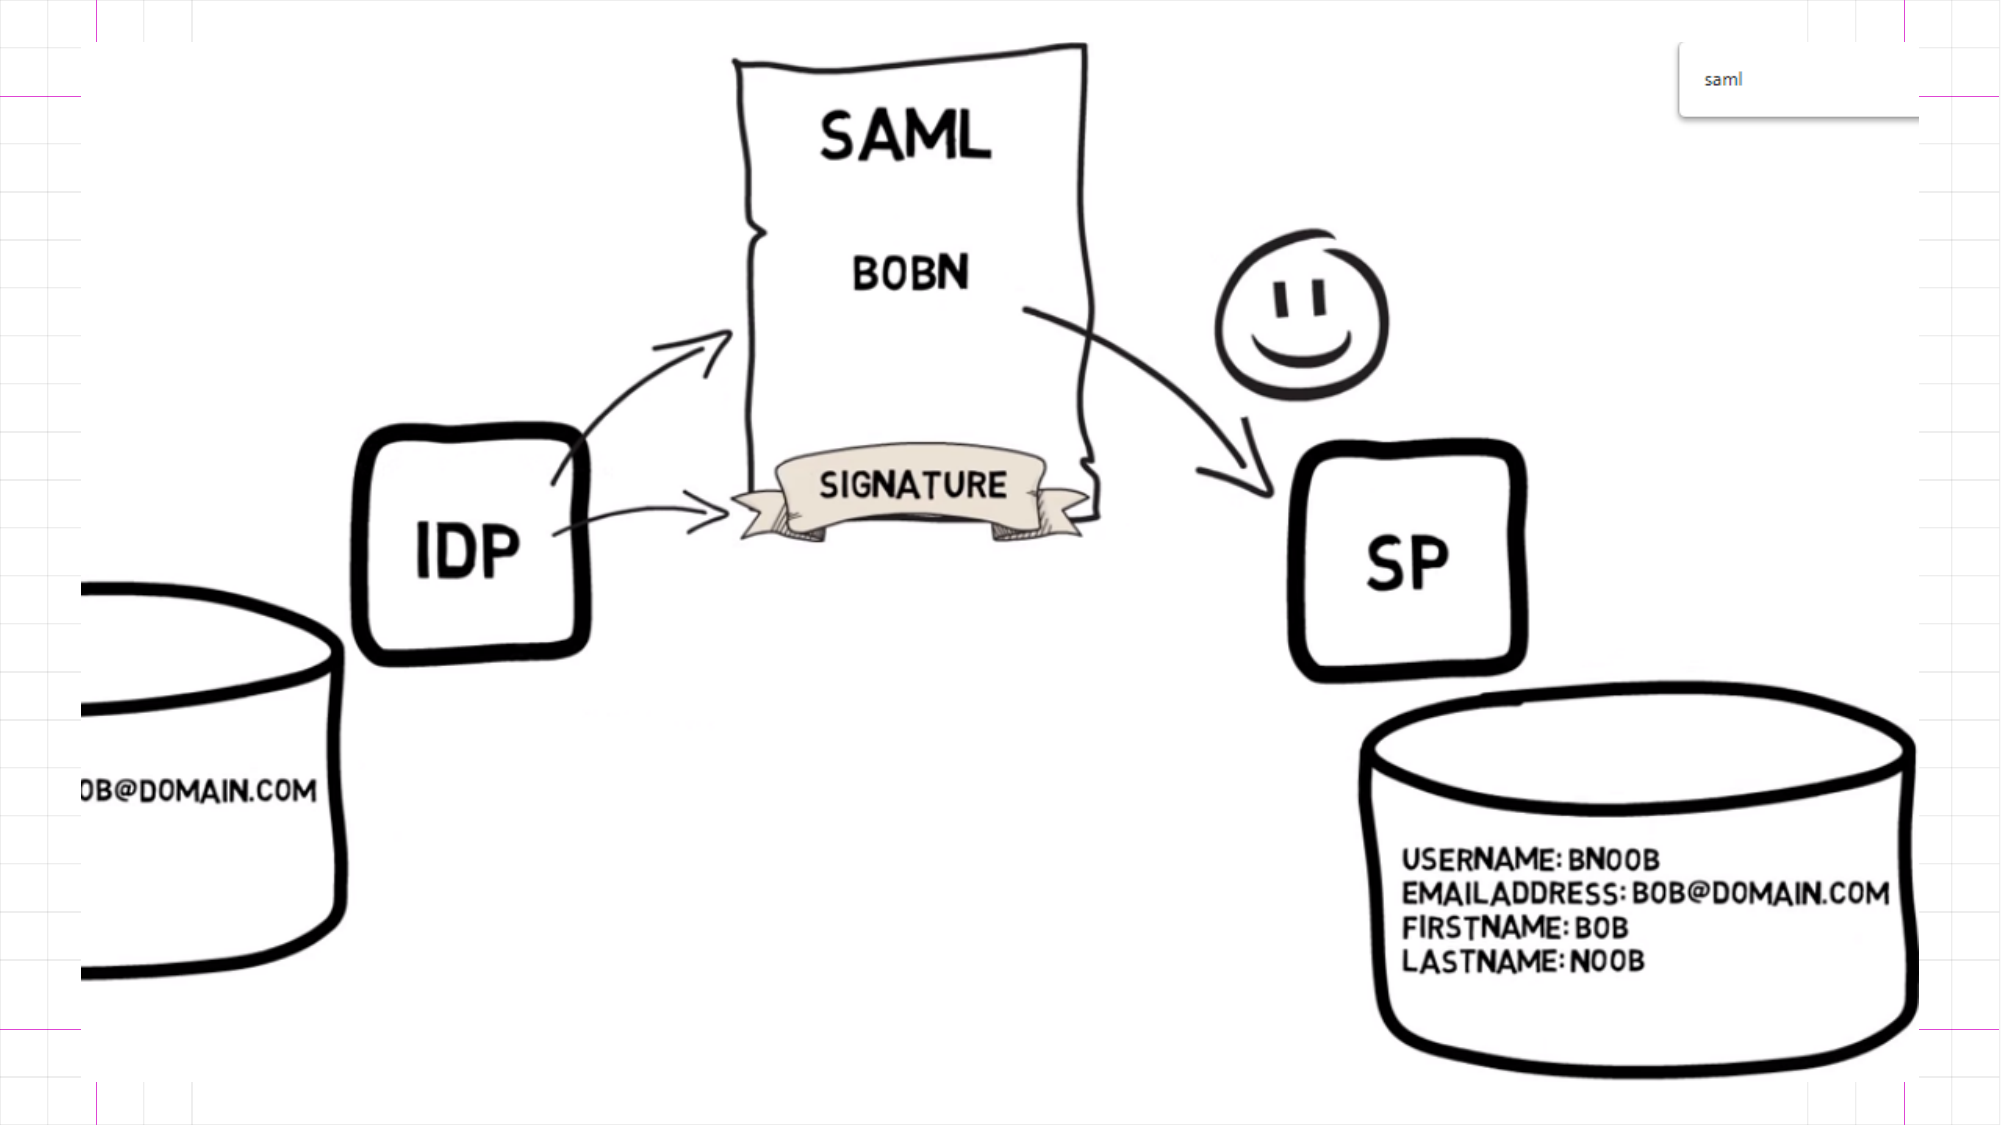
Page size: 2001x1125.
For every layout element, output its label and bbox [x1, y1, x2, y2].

picture [81, 42, 1919, 1083]
